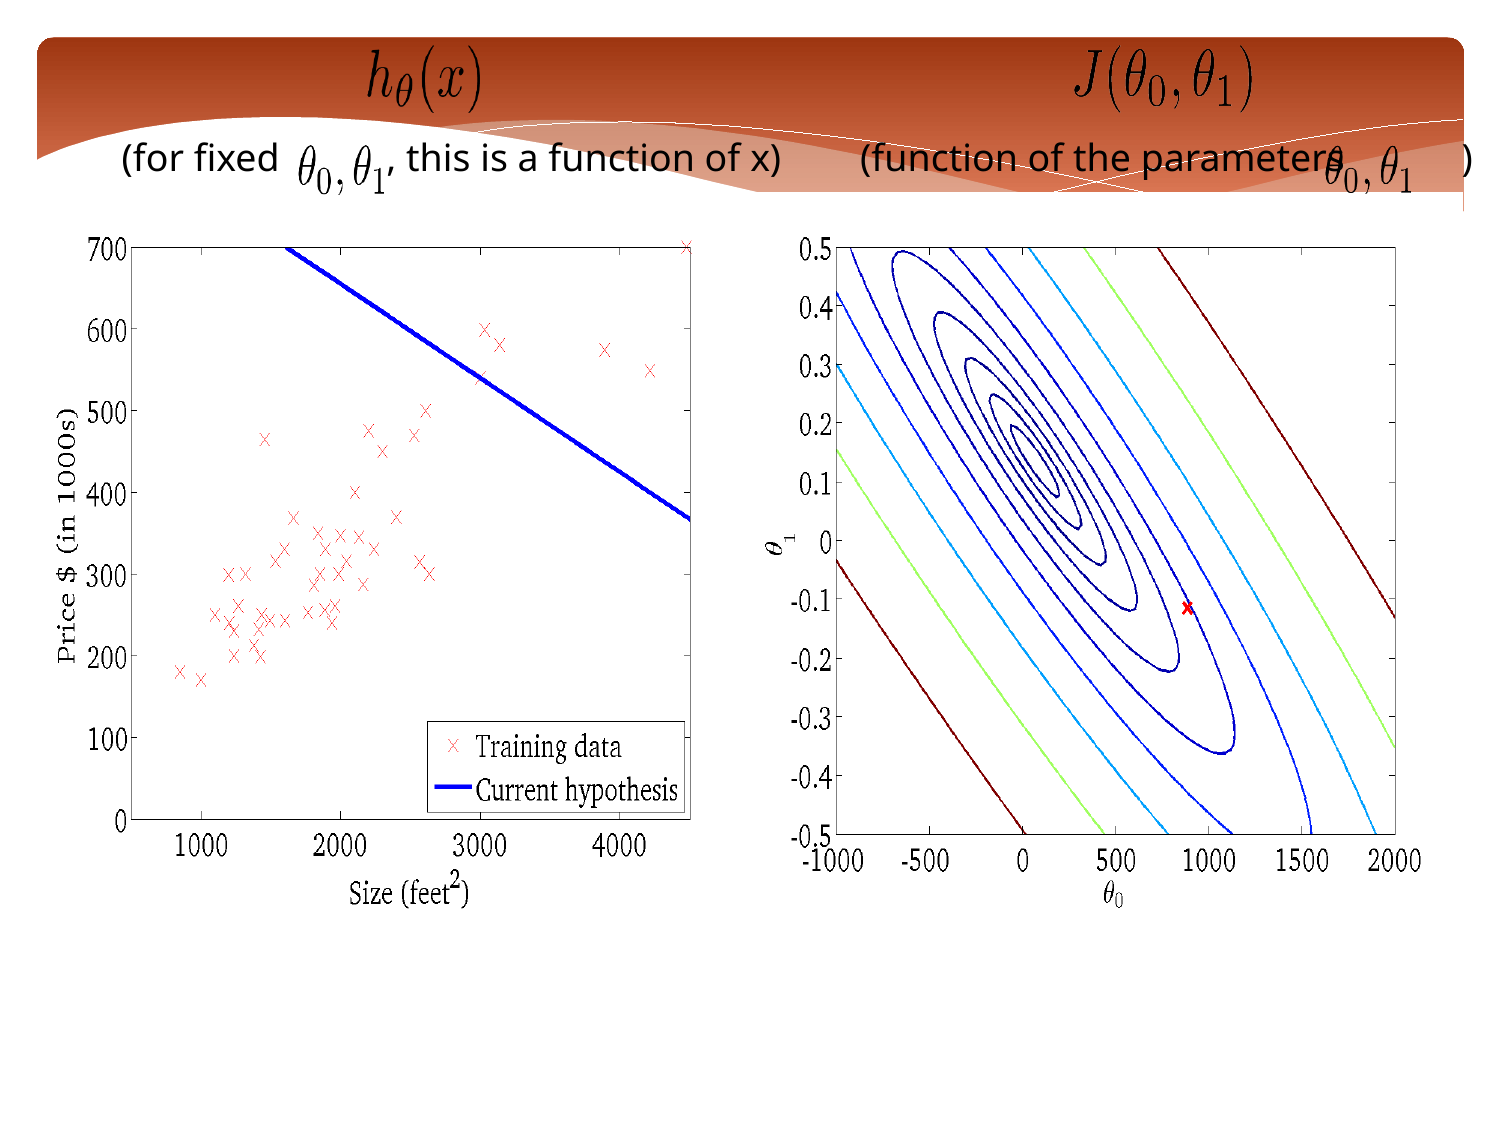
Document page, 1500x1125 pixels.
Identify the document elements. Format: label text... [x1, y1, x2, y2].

picture [37, 145, 1463, 913]
picture [1074, 45, 1252, 114]
text_box (function of the parameters ) [845, 126, 1489, 187]
picture [367, 45, 480, 114]
text_box (for fixed , this is a function of x) [106, 126, 797, 187]
